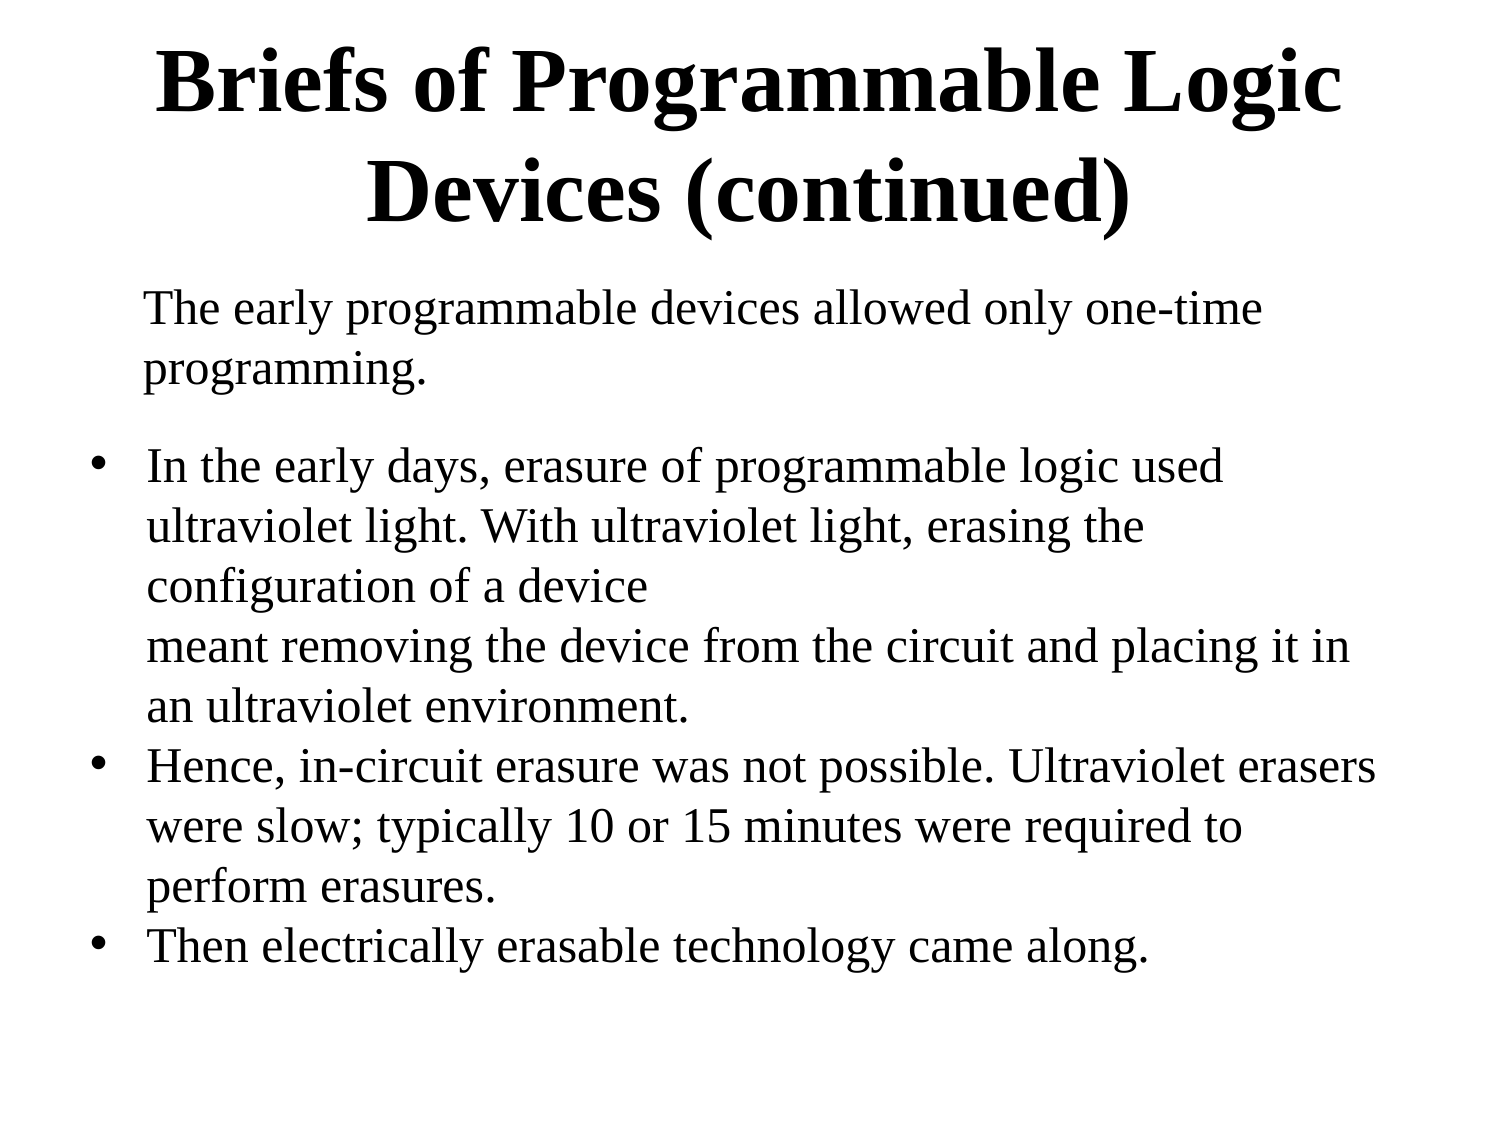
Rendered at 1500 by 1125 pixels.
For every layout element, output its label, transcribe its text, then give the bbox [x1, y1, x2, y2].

text_box The early programmable devices allowed only one-time programming. [128, 266, 1403, 462]
text_box Briefs of Programmable Logic Devices (continued) [75, 12, 1426, 200]
text_box In the early days, erasure of programmable logic used ultraviolet light. With ultraviolet light, erasing the configuration of a device meant removing the device from the circuit and placing it in an ultraviolet environment. Hence, in-circuit erasure was not possible. Ultraviolet erasers were slow; typically 10 or 15 minutes were required to perform erasures. Then electrically erasable technology came along. [75, 424, 1400, 1040]
